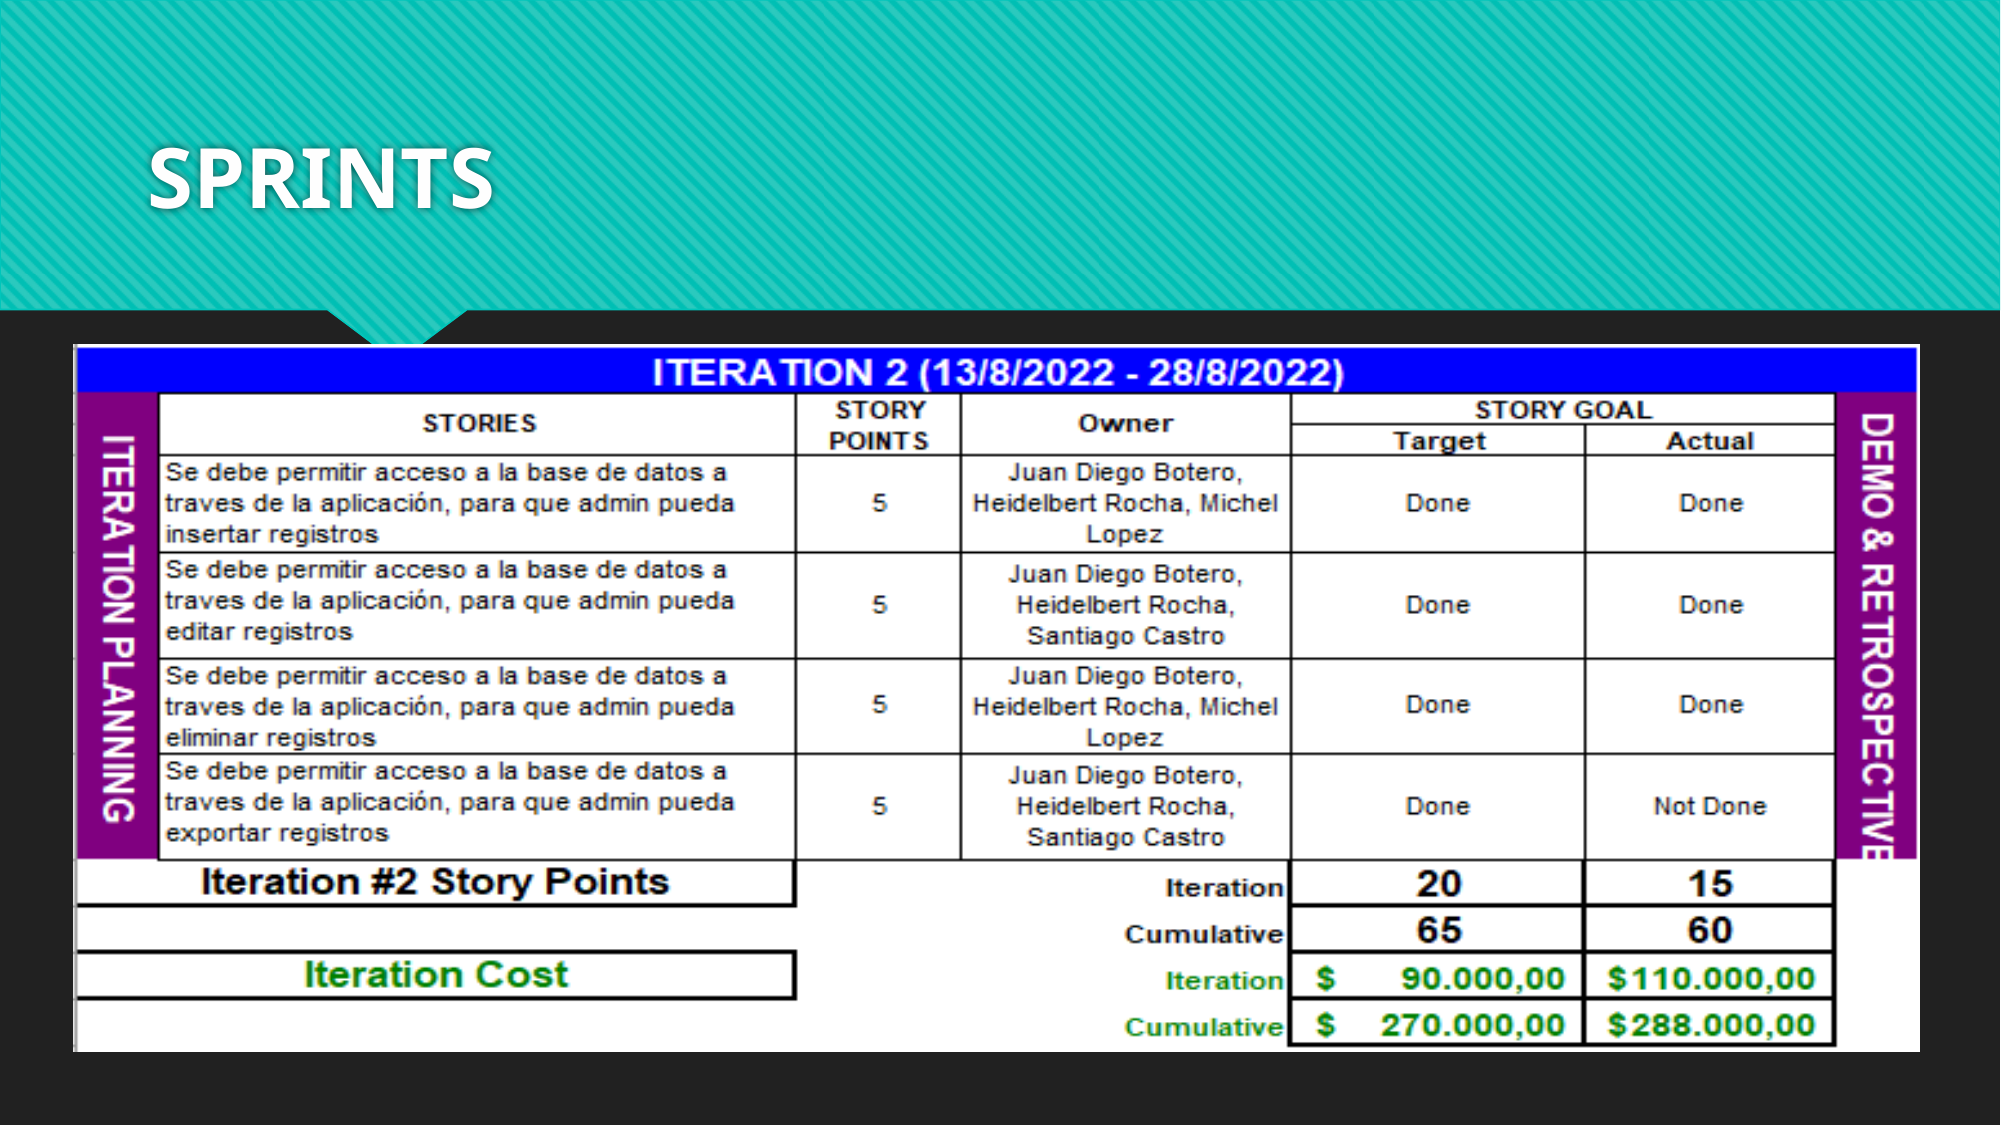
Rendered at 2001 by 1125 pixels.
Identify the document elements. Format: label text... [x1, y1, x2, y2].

picture [73, 344, 1921, 1052]
title SPRINTS [132, 73, 1868, 233]
